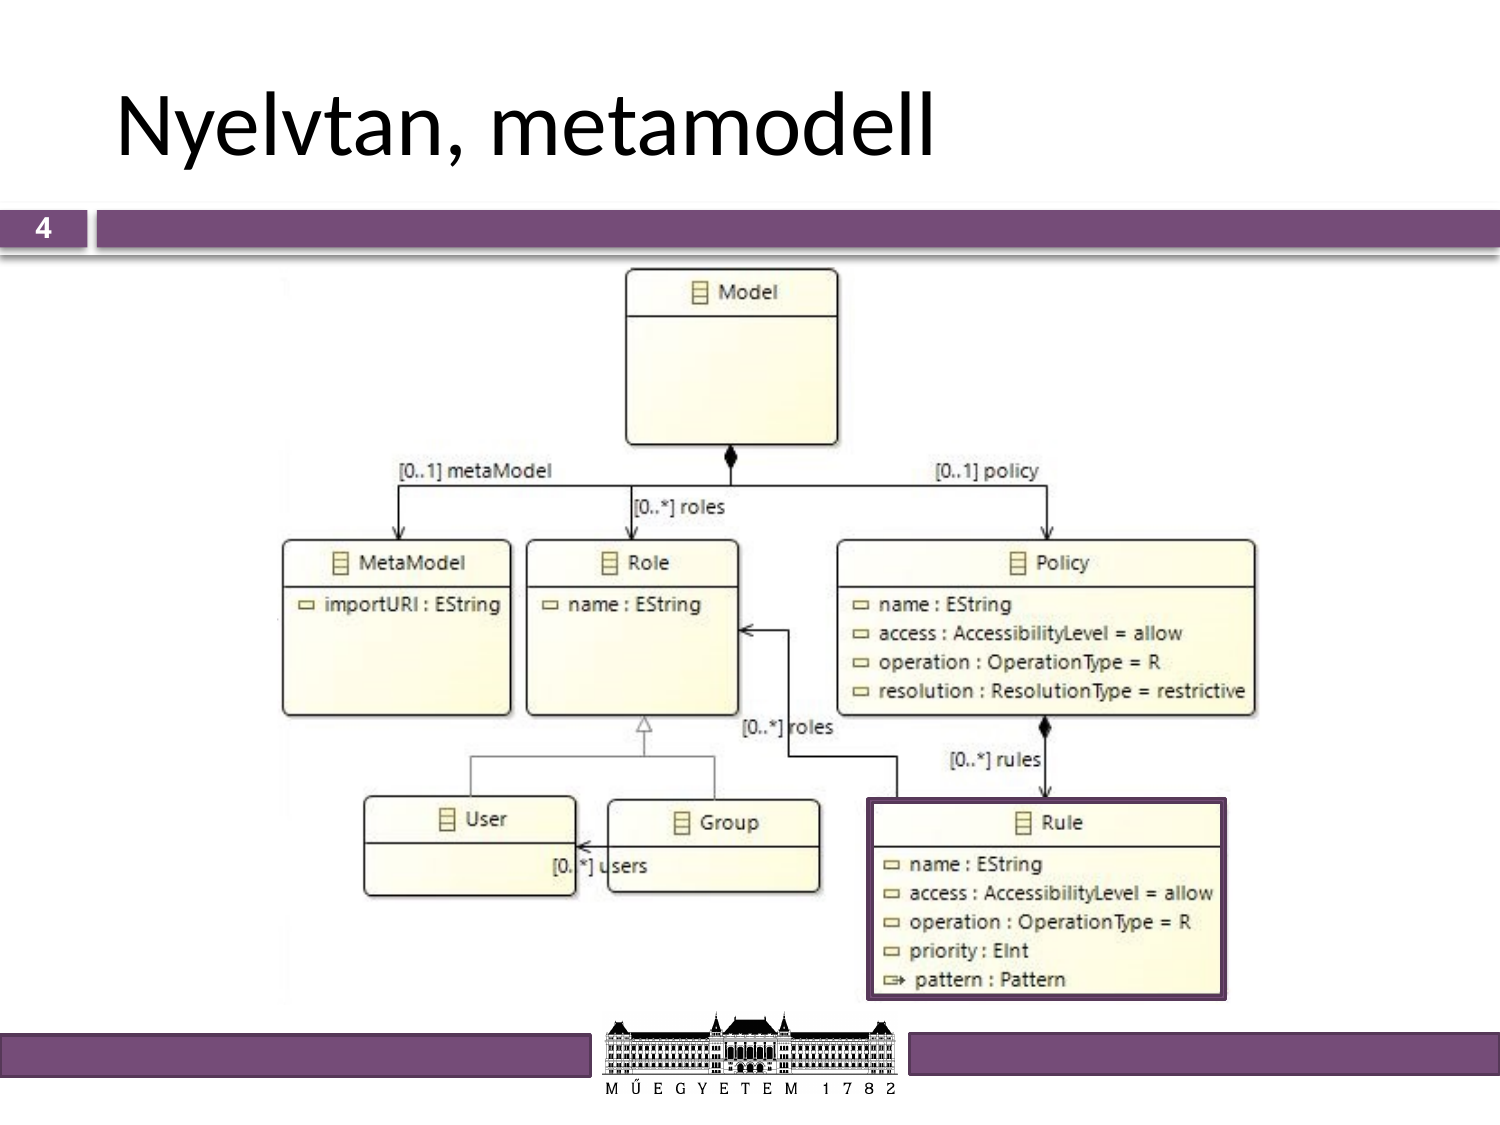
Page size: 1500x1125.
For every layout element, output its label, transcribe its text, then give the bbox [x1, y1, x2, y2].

title Nyelvtan, metamodell [100, 37, 1438, 200]
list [277, 266, 1265, 1006]
slide_number 4 [0, 208, 88, 249]
picture [602, 1011, 898, 1094]
